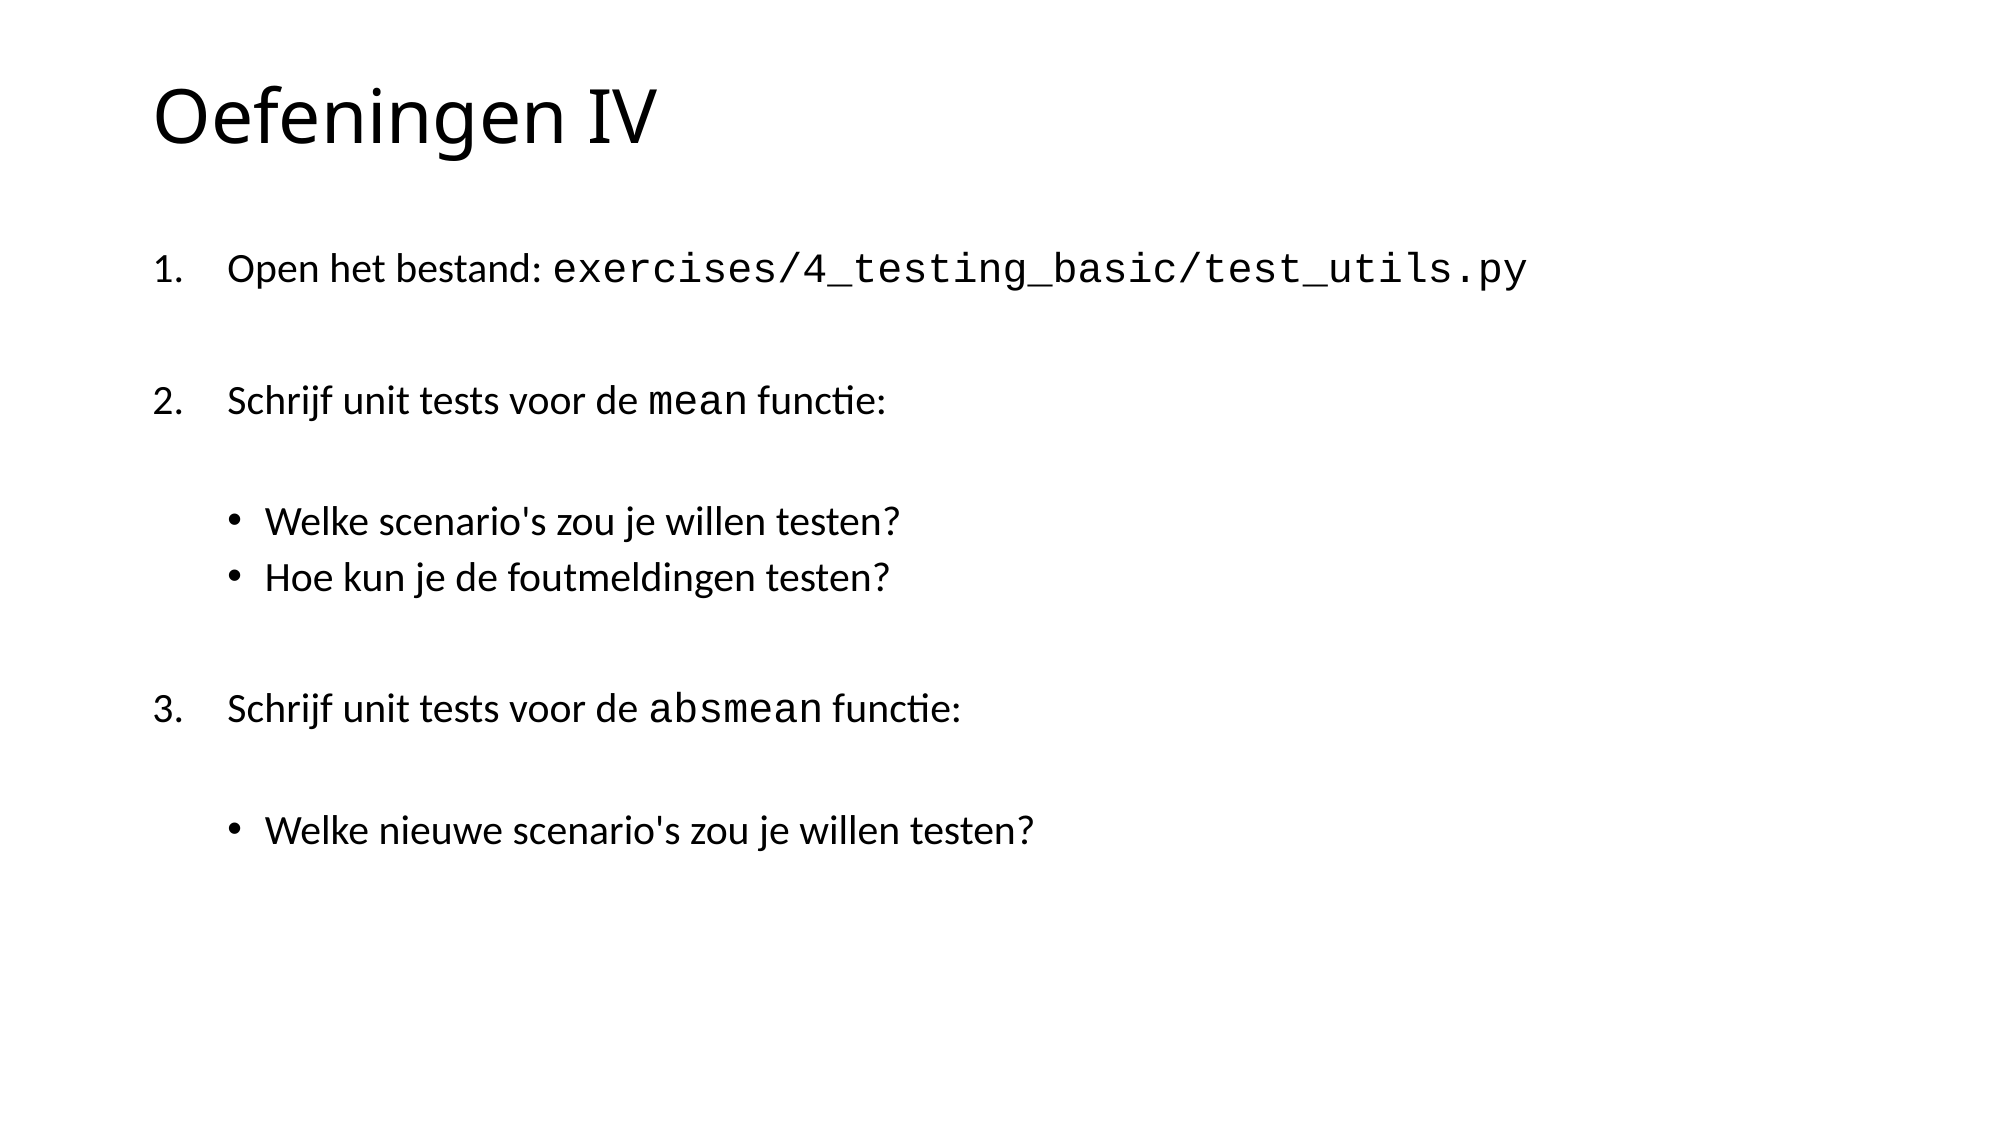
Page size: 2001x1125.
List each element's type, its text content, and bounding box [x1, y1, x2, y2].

title Oefeningen IV [137, 59, 1863, 178]
list Open het bestand: exercises/4_testing_basic/test_utils.py Schrijf unit tests voor de mean functie: Welke scenario's zou je willen testen? Hoe kun je de foutmeldingen testen? Schrijf unit tests voor de absmean functie: Welke nieuwe scenario's zou je willen testen? [137, 238, 1840, 1014]
